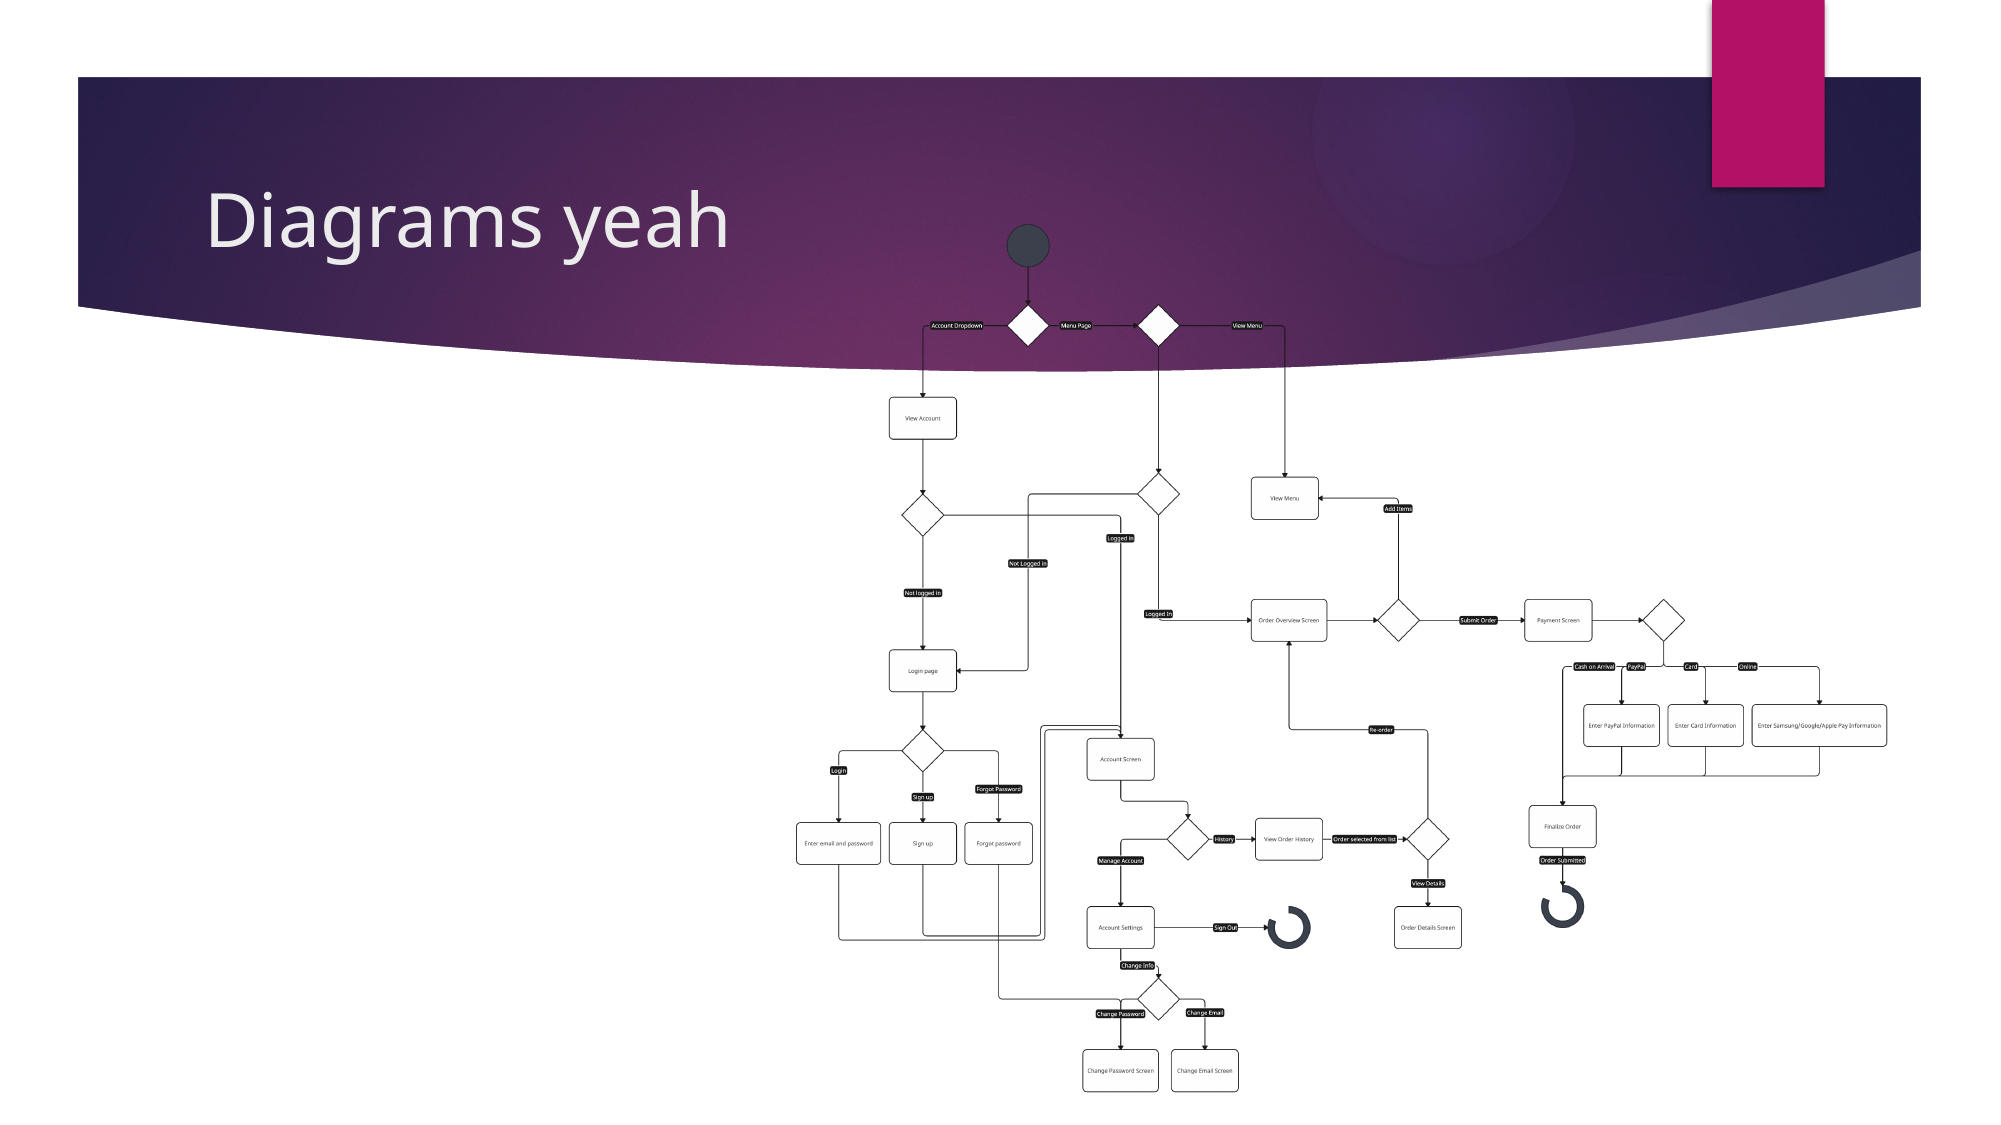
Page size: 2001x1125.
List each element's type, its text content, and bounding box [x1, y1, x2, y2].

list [787, 216, 1895, 1101]
title Diagrams yeah [189, 159, 1627, 276]
